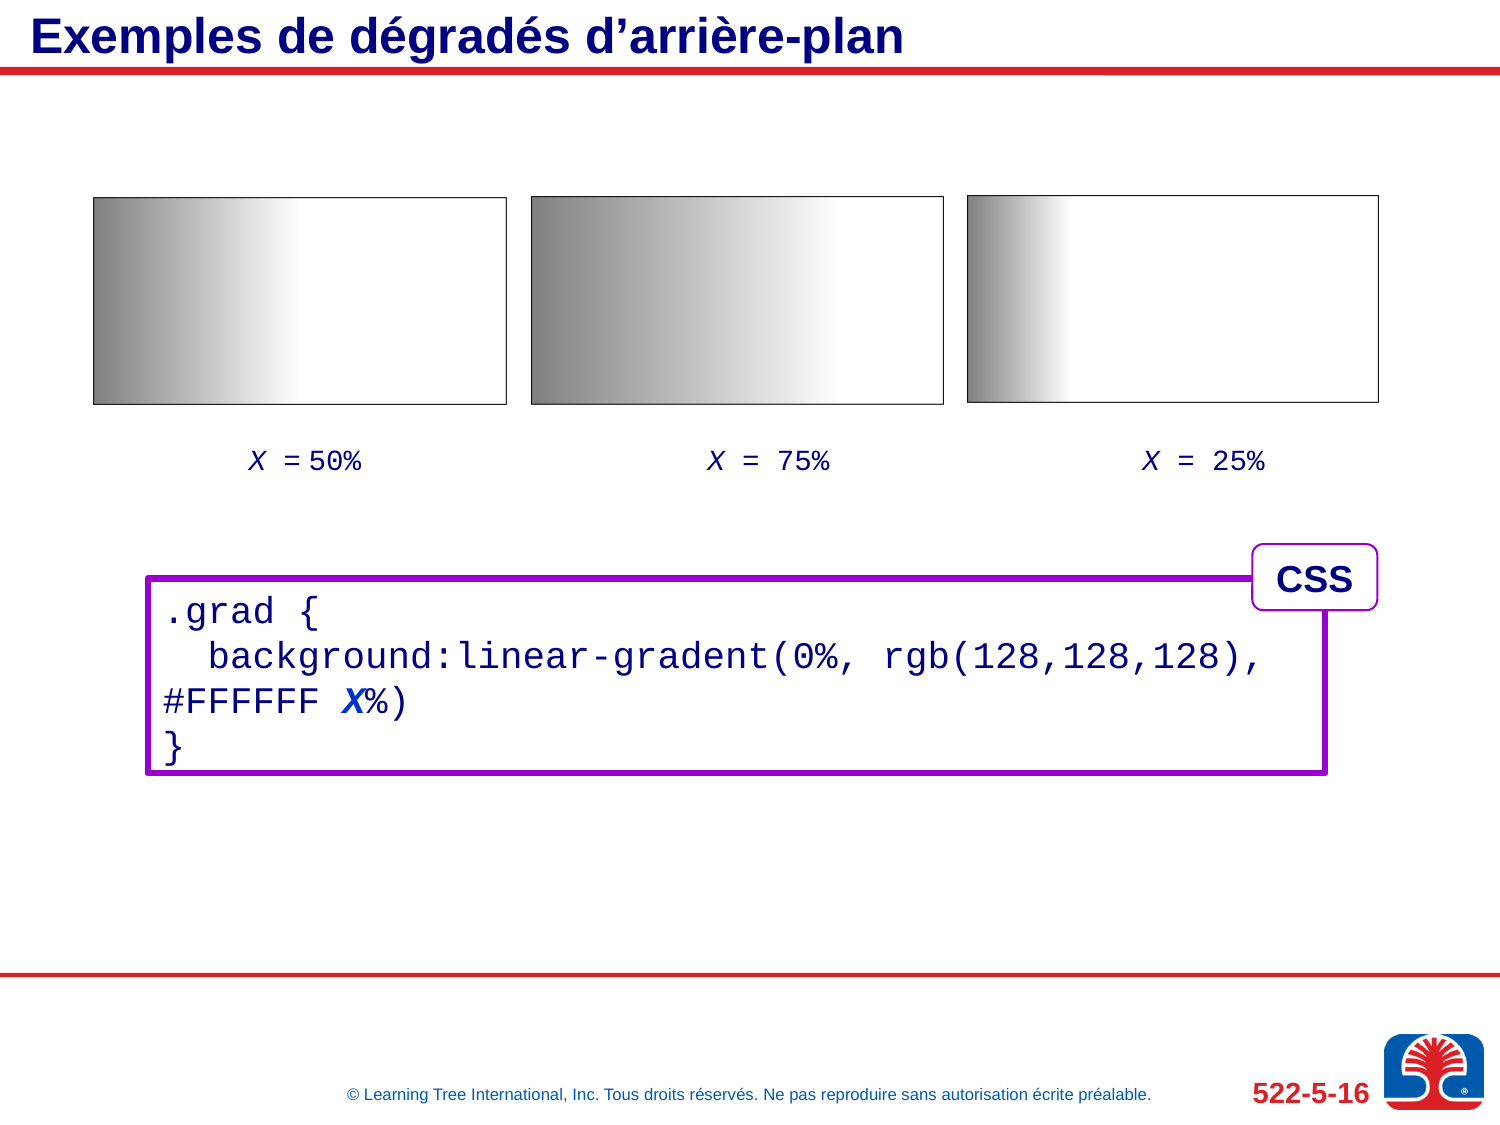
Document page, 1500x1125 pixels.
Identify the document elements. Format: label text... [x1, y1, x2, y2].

title Exemples de dégradés d’arrière-plan [0, 0, 1500, 67]
picture [1384, 1034, 1484, 1110]
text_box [45, 95, 1457, 776]
